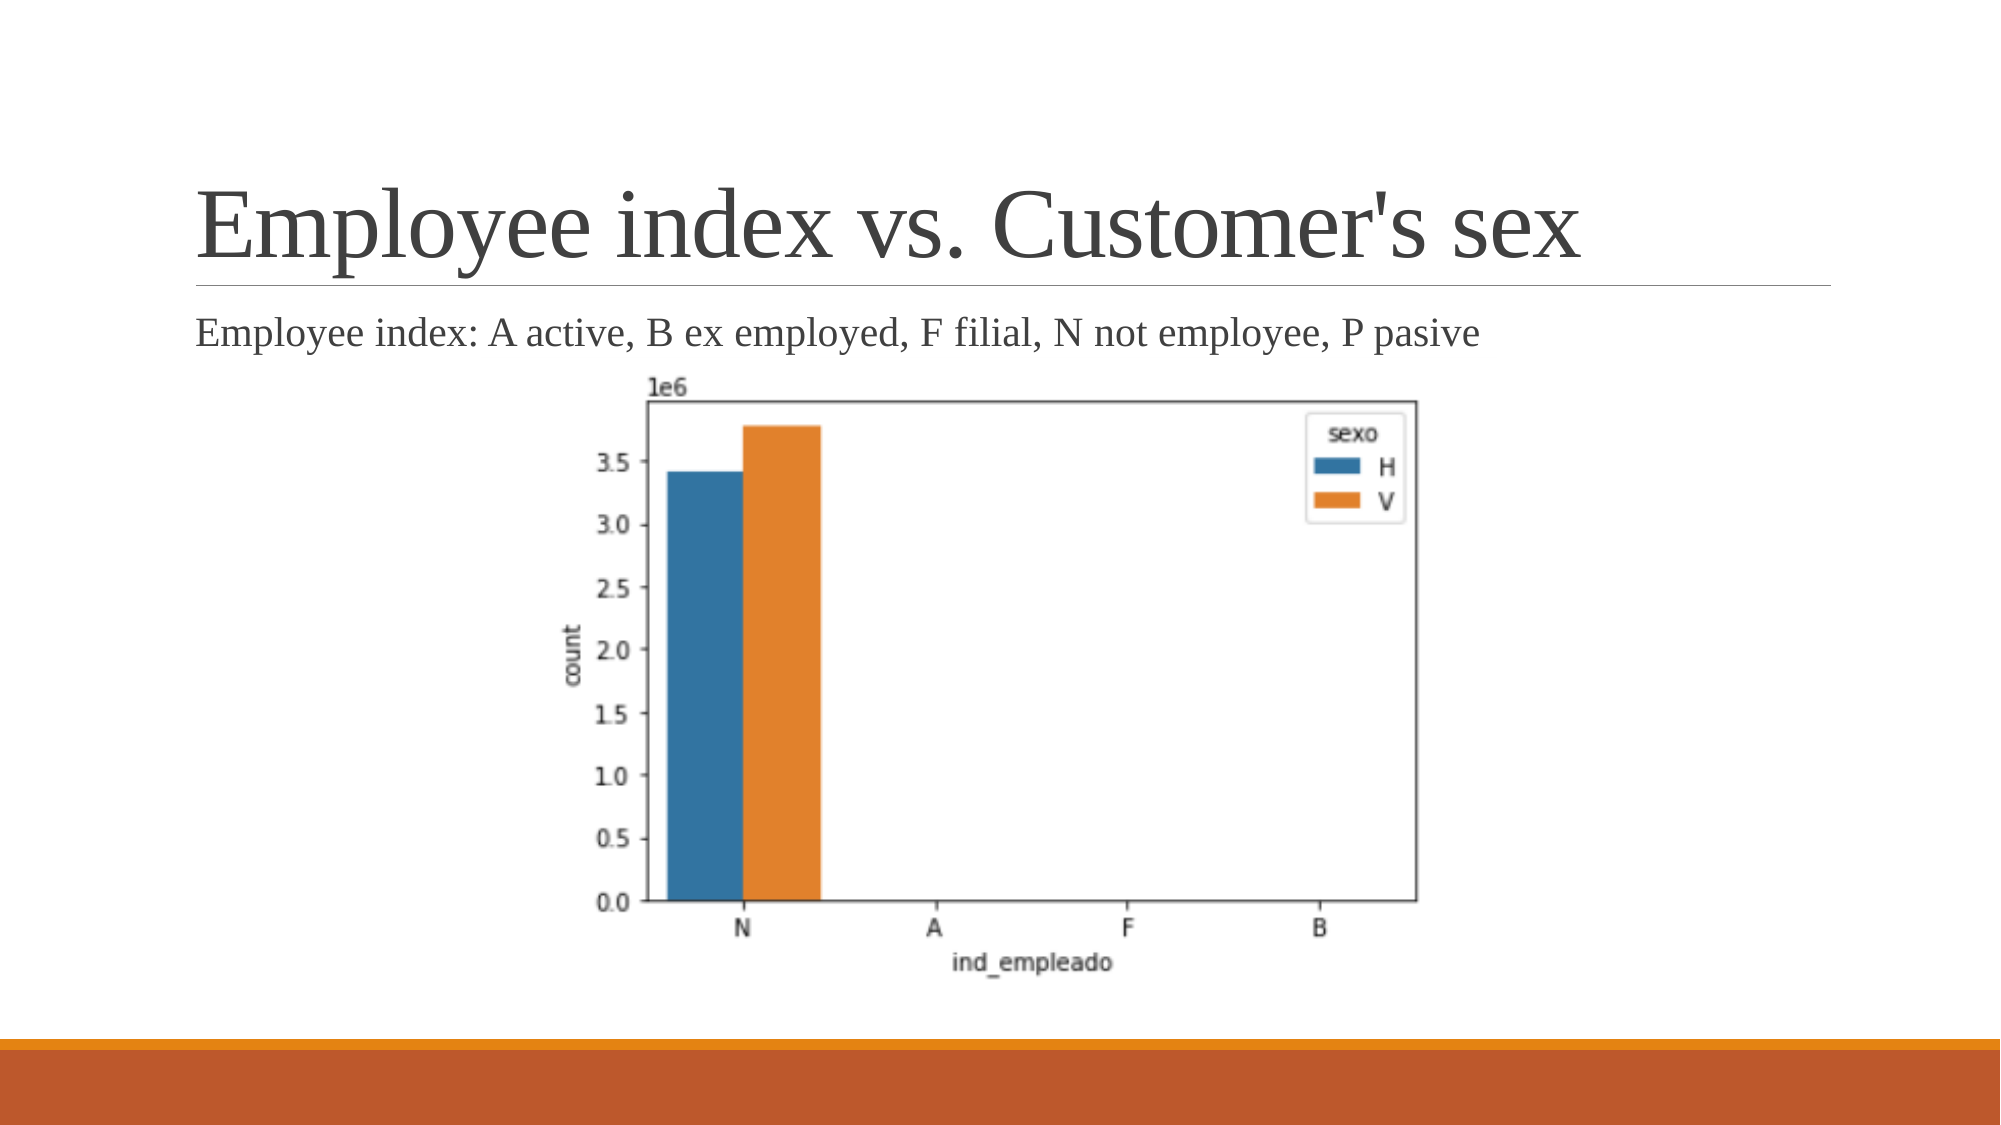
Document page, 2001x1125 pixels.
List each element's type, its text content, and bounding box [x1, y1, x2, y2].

list Employee index: A active, B ex employed, F filial, N not employee, P pasive [180, 302, 1830, 963]
picture [480, 355, 1498, 1006]
title Employee index vs. Customer's sex [180, 47, 1830, 285]
